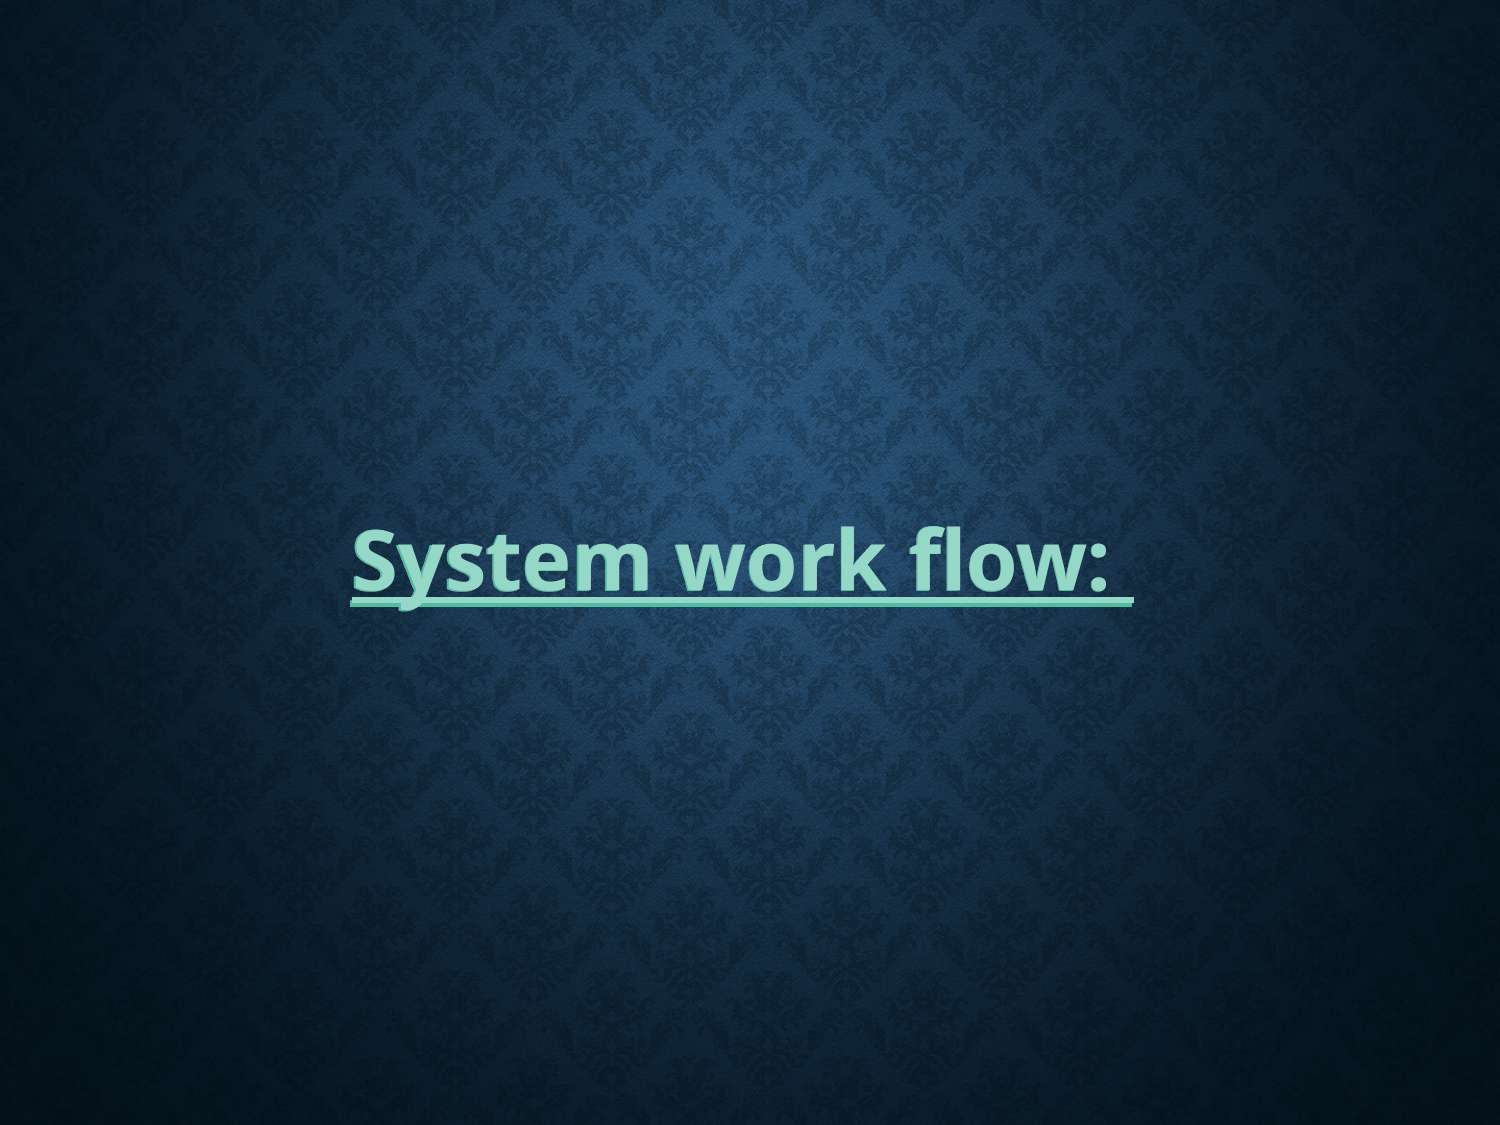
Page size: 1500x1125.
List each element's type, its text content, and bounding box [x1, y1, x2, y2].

text_box System work flow: [337, 500, 1175, 615]
